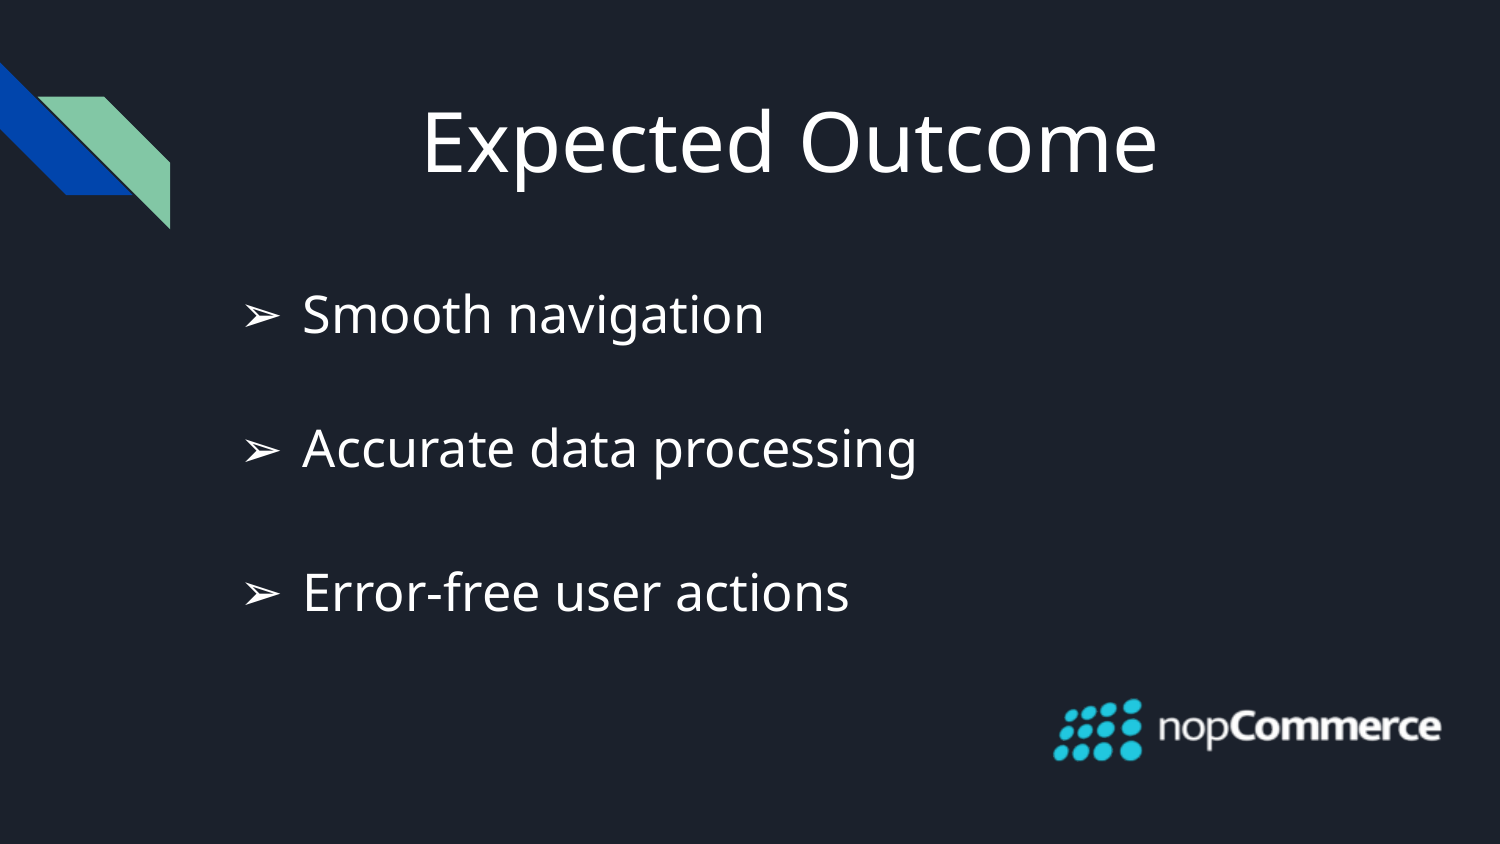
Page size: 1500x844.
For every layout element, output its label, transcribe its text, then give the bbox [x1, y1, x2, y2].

title Expected Outcome [212, 64, 1368, 215]
list Smooth navigation Accurate data processing Error-free user actions [212, 257, 1368, 735]
picture [1051, 693, 1445, 768]
